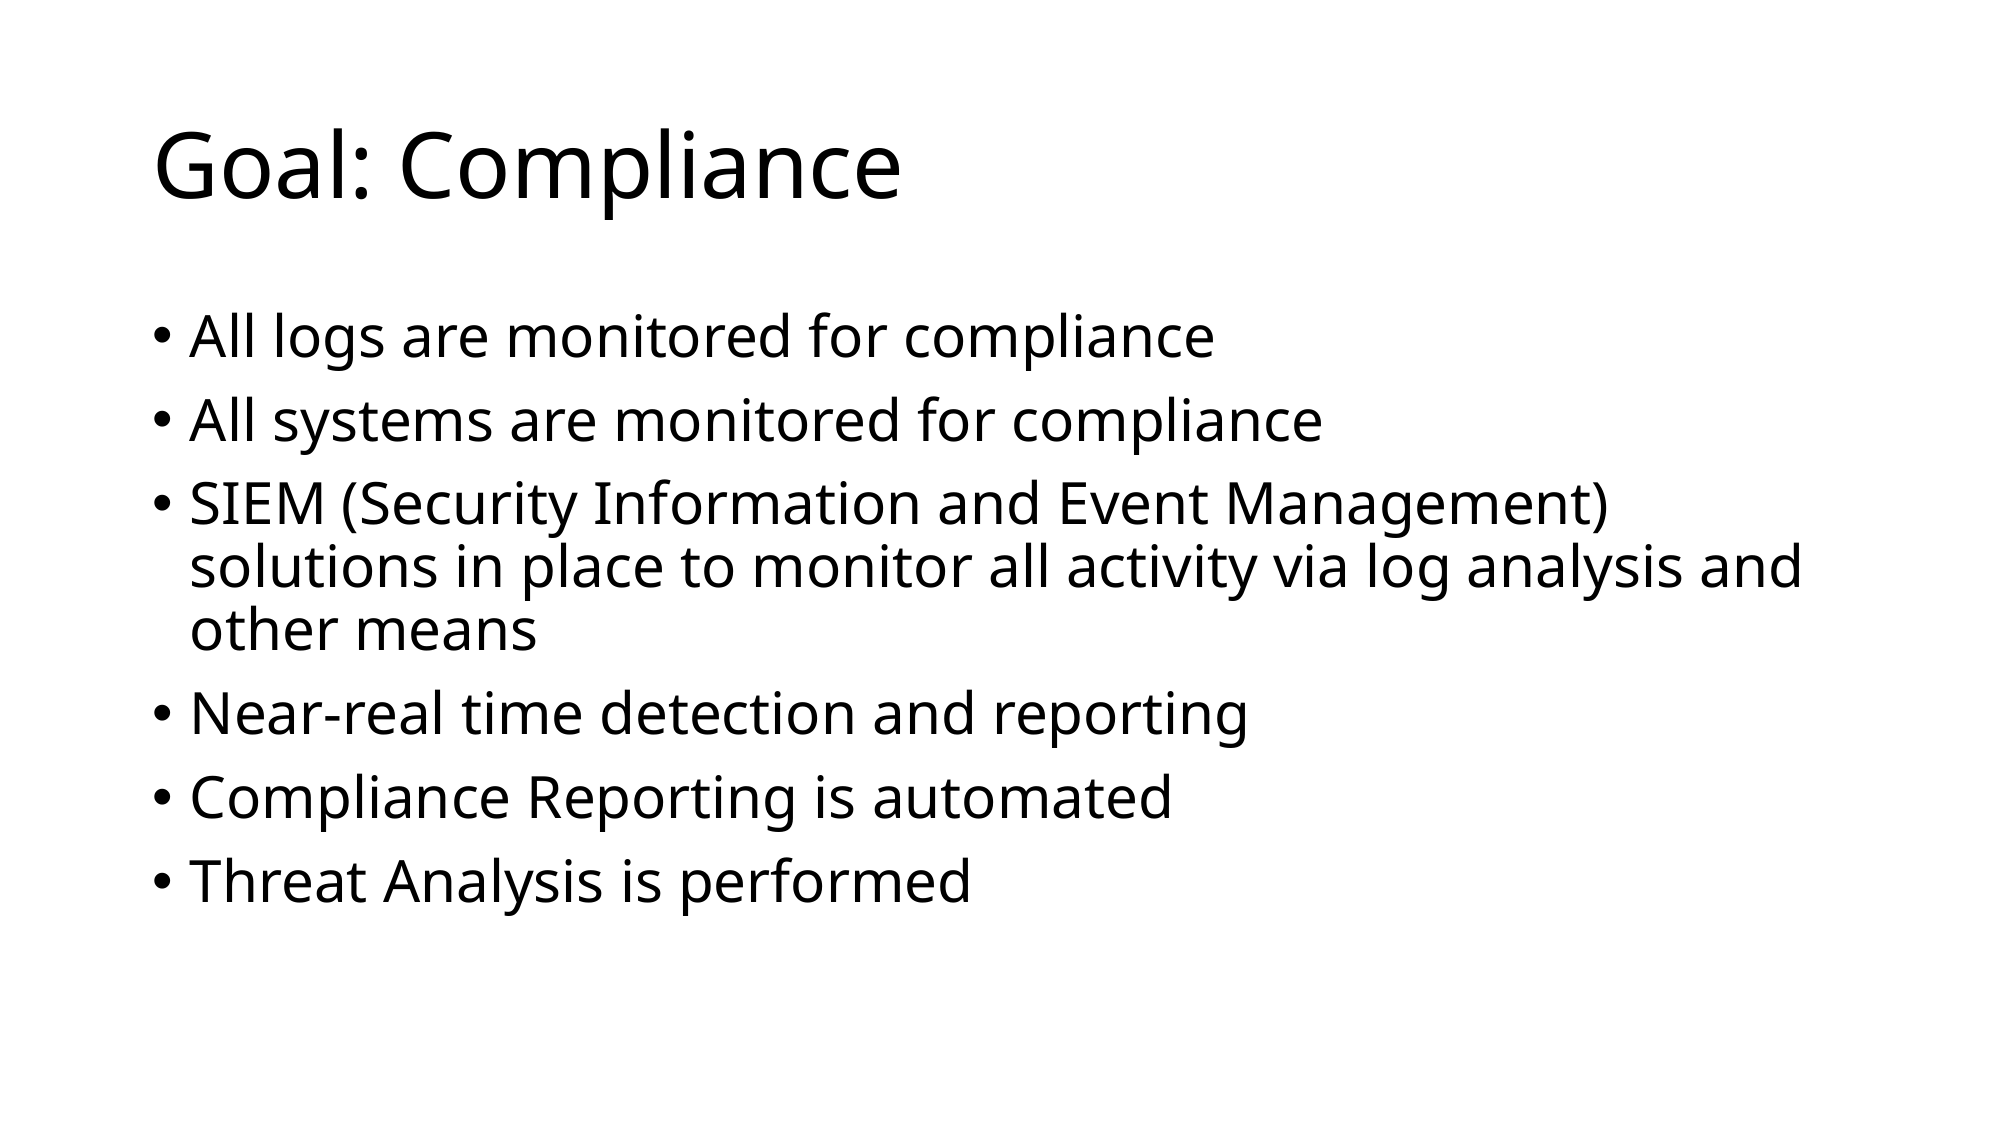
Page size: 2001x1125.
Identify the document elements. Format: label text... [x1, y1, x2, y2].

list All logs are monitored for compliance All systems are monitored for compliance SIEM (Security Information and Event Management) solutions in place to monitor all activity via log analysis and other means Near-real time detection and reporting Compliance Reporting is automated Threat Analysis is performed [137, 299, 1863, 1014]
title Goal: Compliance [137, 59, 1863, 278]
